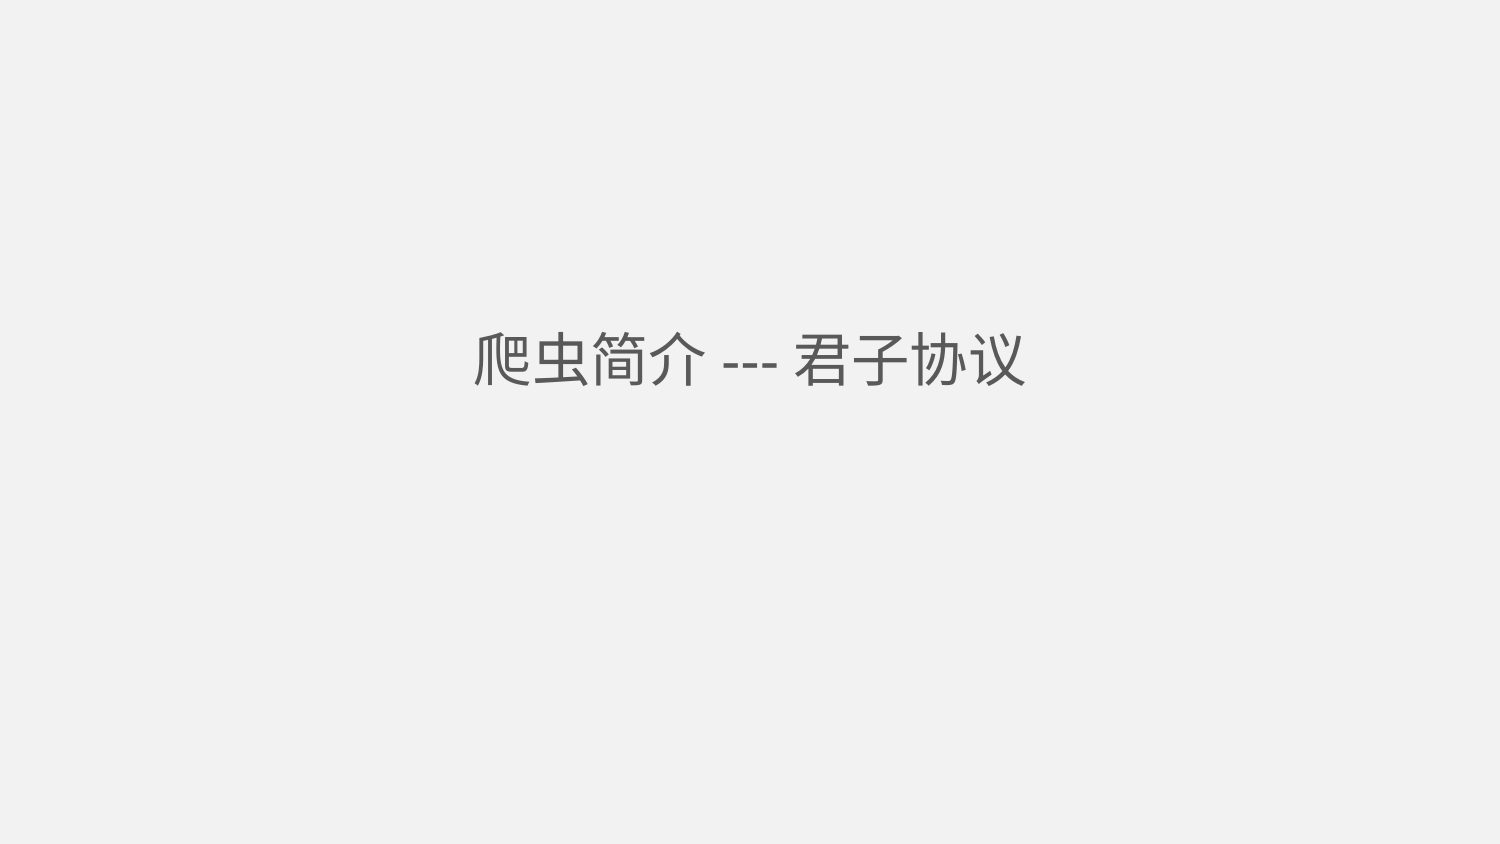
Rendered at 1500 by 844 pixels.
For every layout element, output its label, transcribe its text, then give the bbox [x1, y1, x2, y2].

text_box 爬虫简介---君子协议 [425, 316, 1075, 401]
